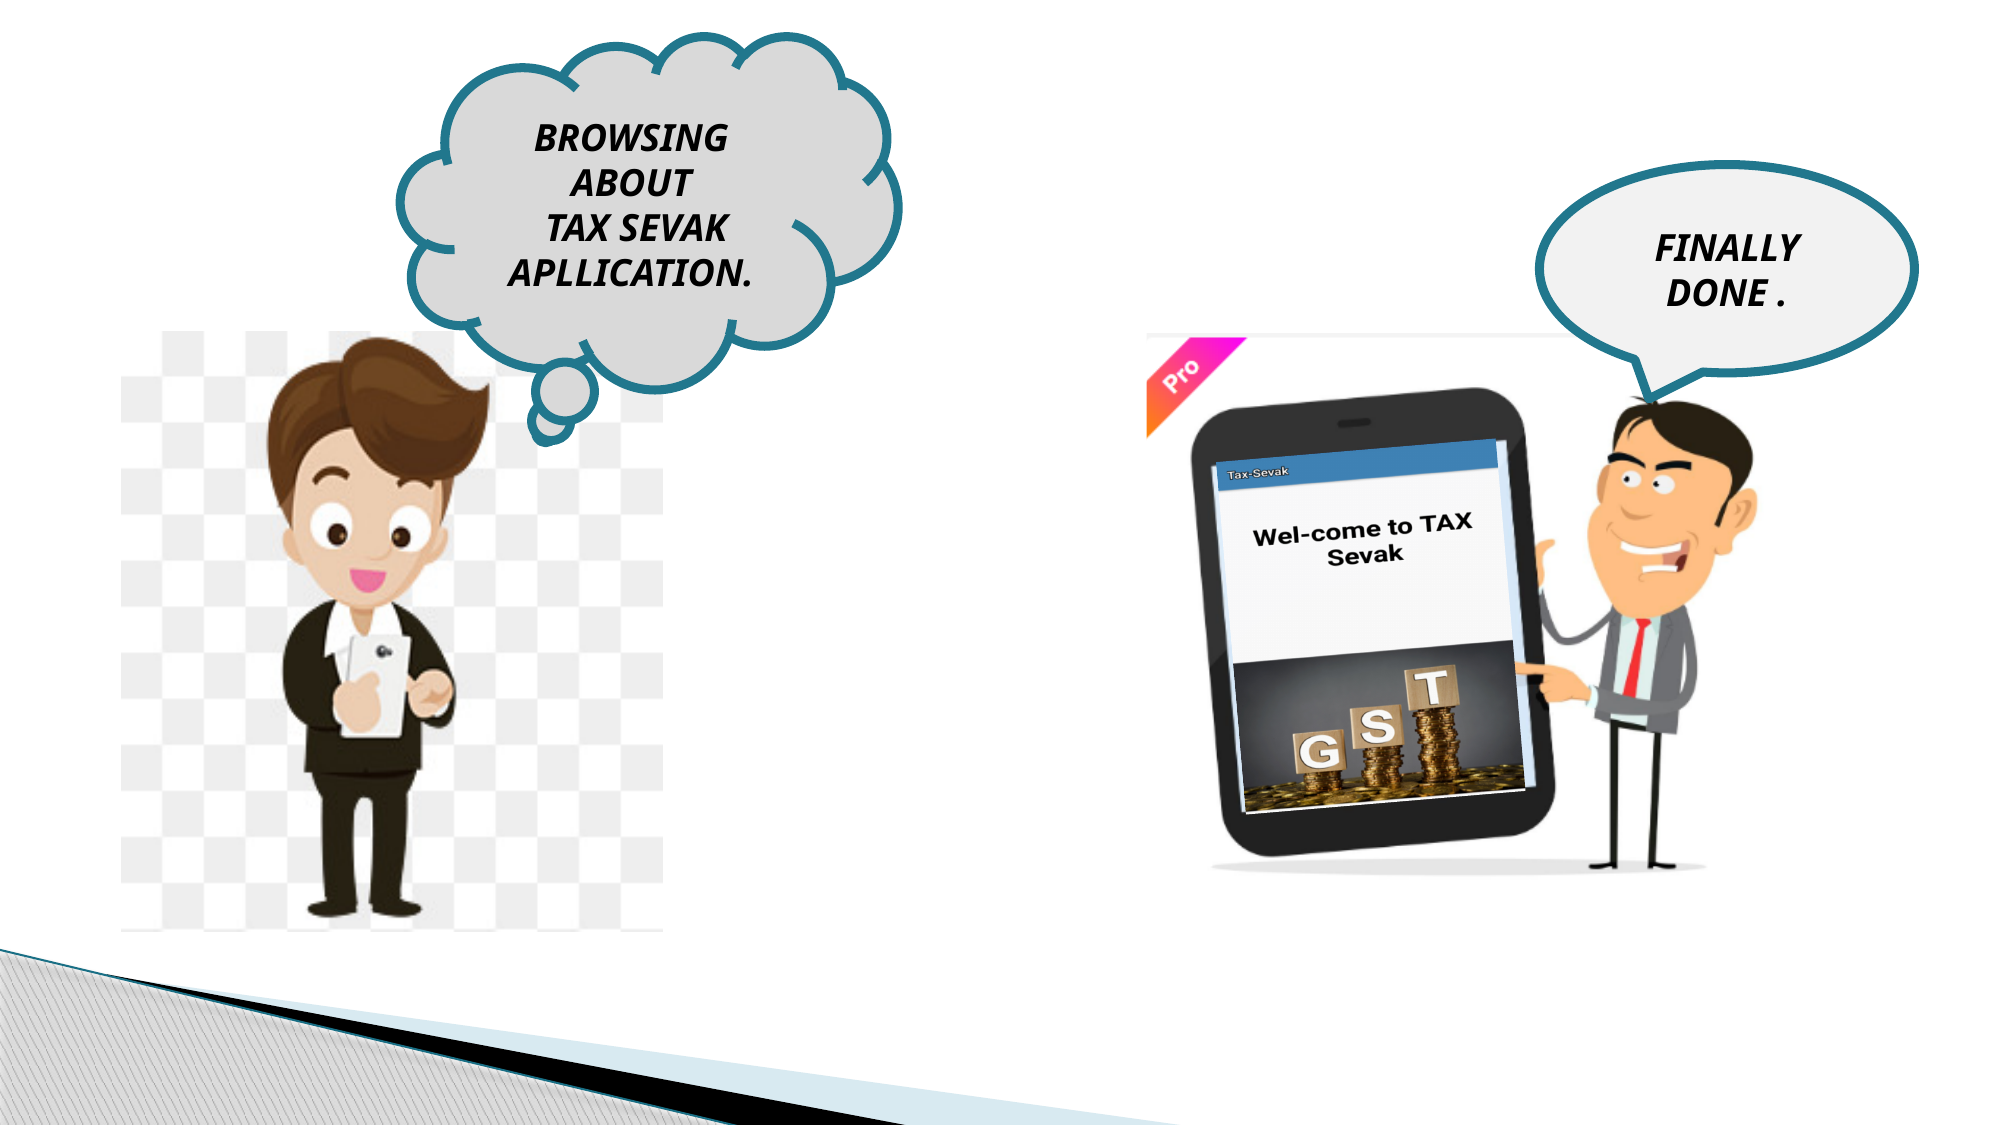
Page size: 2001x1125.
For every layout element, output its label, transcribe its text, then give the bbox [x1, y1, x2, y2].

picture [120, 331, 664, 932]
text_box BROWSING ABOUT TAX SEVAK APLLICATION. [395, 32, 903, 394]
picture [1146, 333, 1785, 881]
text_box FINALLY DONE . [1534, 160, 1919, 372]
